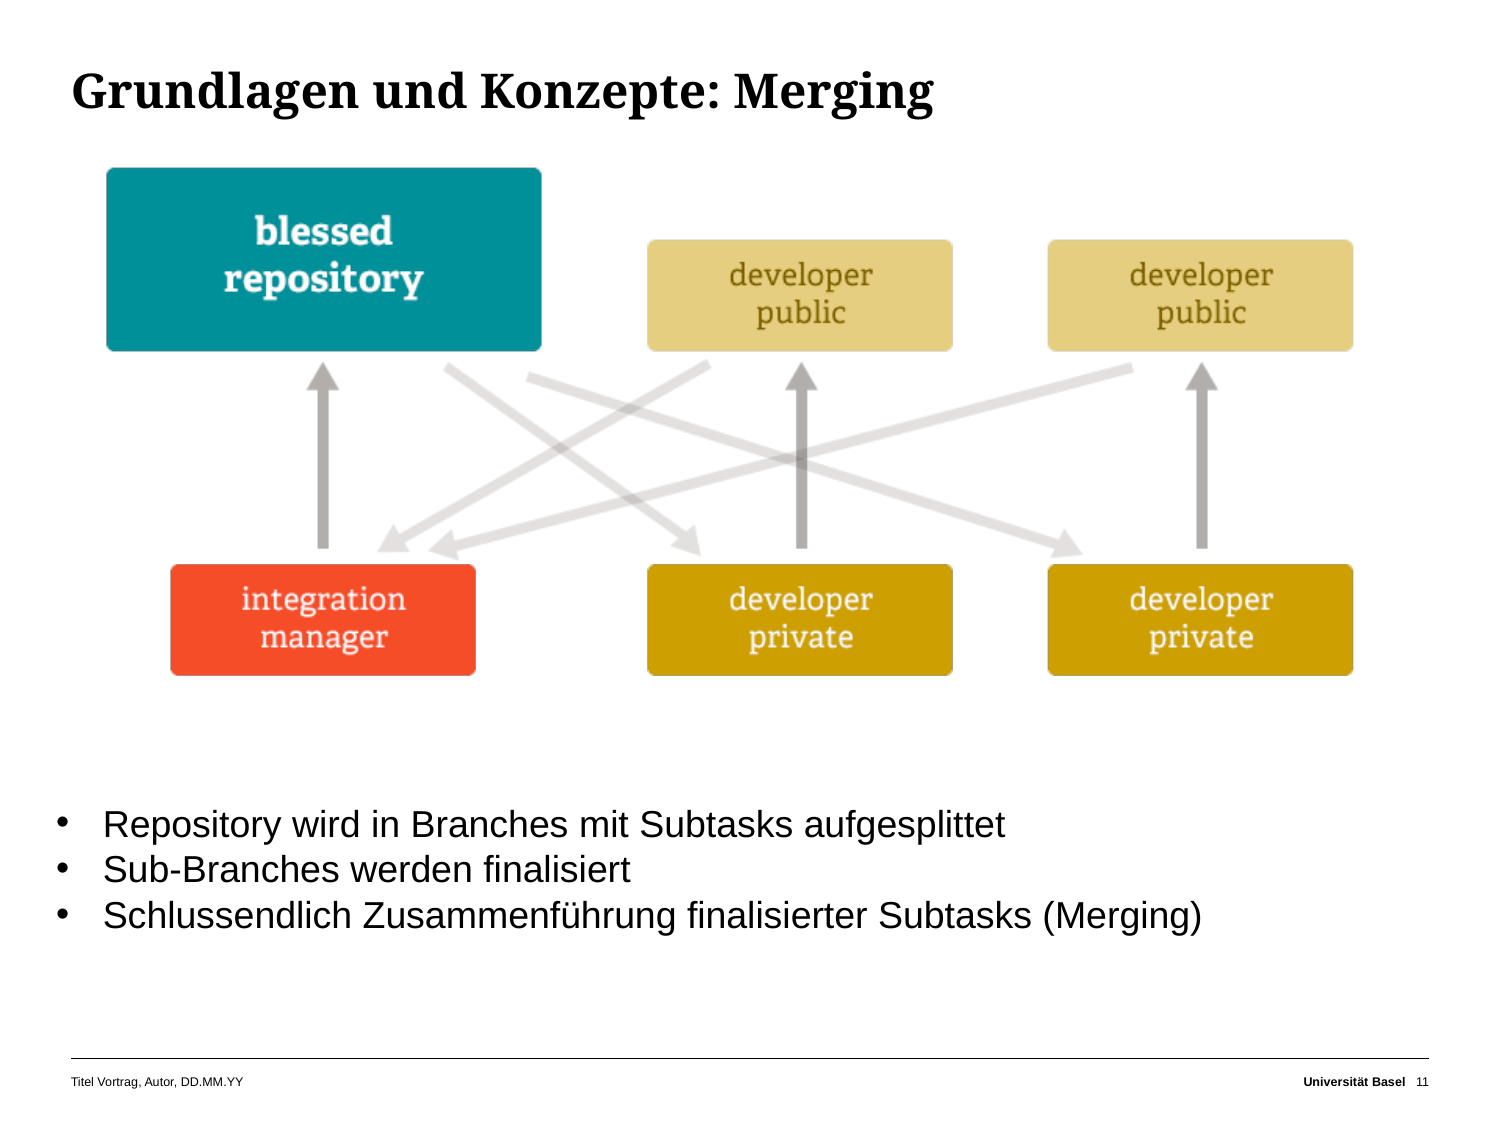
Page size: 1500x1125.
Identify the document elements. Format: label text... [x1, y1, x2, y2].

title Grundlagen und Konzepte: Merging [70, 66, 1430, 191]
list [99, 165, 1372, 679]
text_box Repository wird in Branches mit Subtasks aufgesplittet Sub-Branches werden finalisiert Schlussendlich Zusammenführung finalisierter Subtasks (Merging) [55, 798, 1444, 1125]
